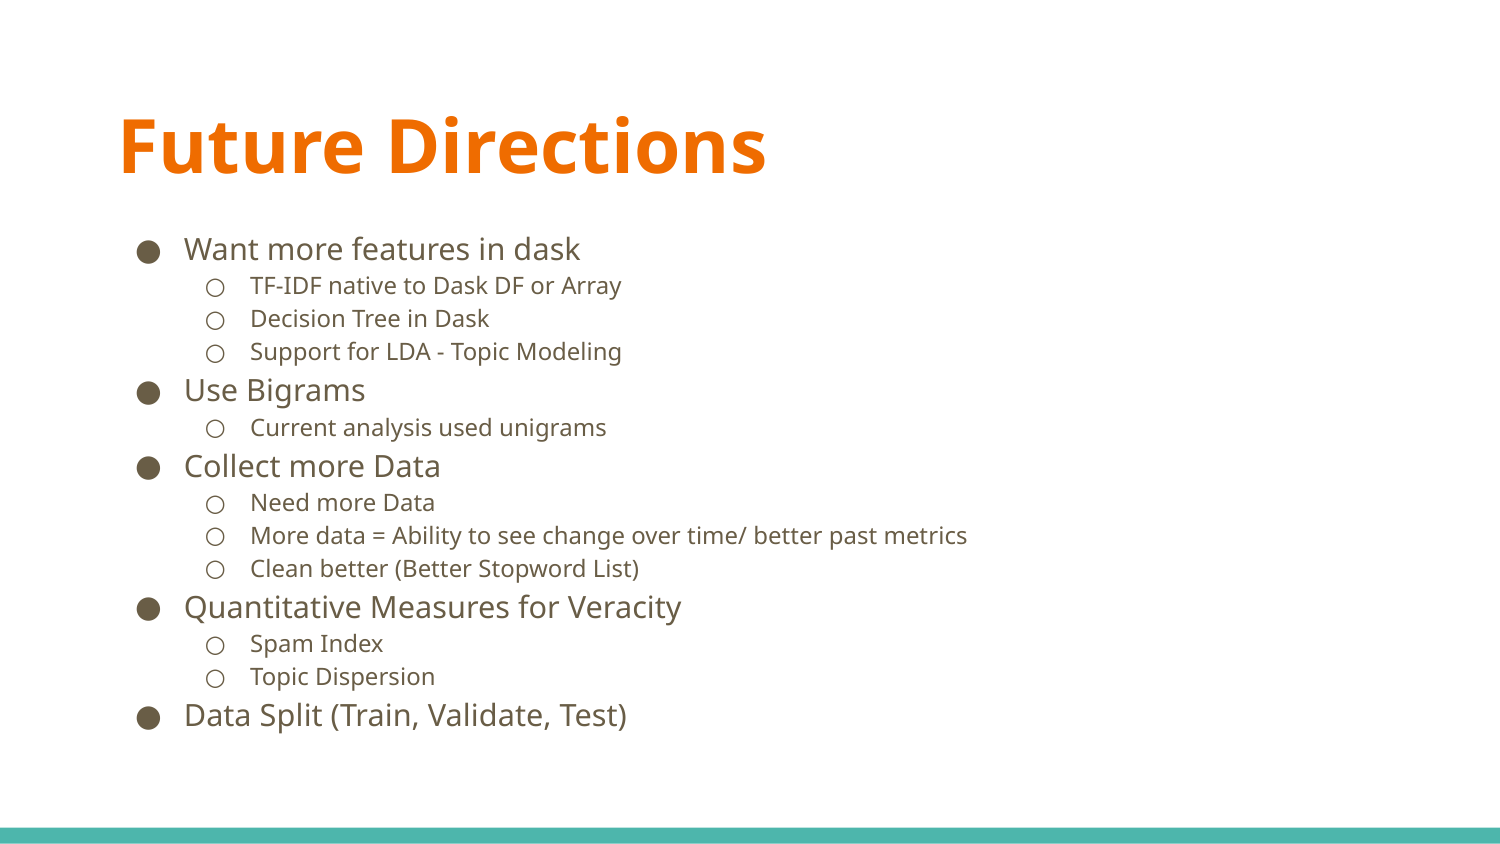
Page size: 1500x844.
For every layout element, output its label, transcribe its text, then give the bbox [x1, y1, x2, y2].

list Want more features in dask TF-IDF native to Dask DF or Array Decision Tree in Dask Support for LDA - Topic Modeling Use Bigrams Current analysis used unigrams Collect more Data Need more Data More data = Ability to see change over time/ better past metrics Clean better (Better Stopword List) Quantitative Measures for Veracity Spam Index Topic Dispersion Data Split (Train, Validate, Test) [102, 209, 1500, 752]
title Future Directions [102, 69, 1500, 186]
